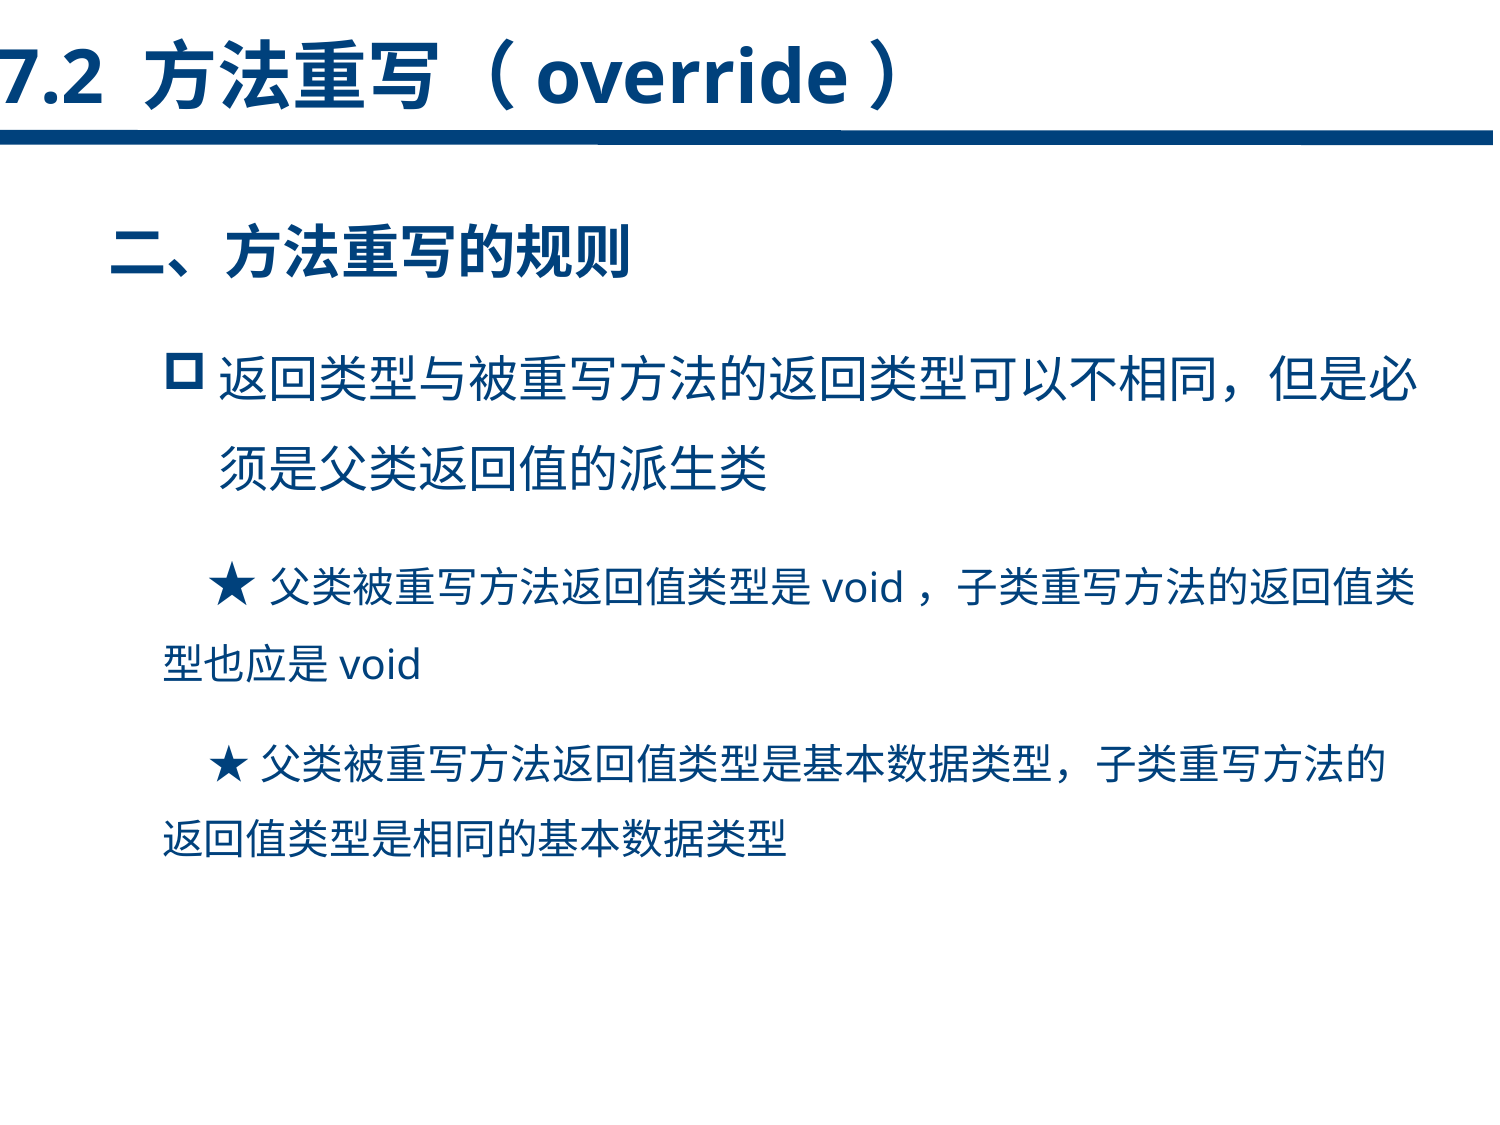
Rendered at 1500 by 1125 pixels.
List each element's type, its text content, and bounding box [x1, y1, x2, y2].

text_box 返回类型与被重写方法的返回类型可以不相同，但是必须是父类返回值的派生类 ★父类被重写方法返回值类型是void，子类重写方法的返回值类型也应是void ★父类被重写方法返回值类型是基本数据类型，子类重写方法的返回值类型是相同的基本数据类型 [147, 310, 1435, 1071]
text_box 7.2 方法重写（override） [0, 21, 958, 127]
text_box 二、方法重写的规则 [5, 172, 1317, 293]
